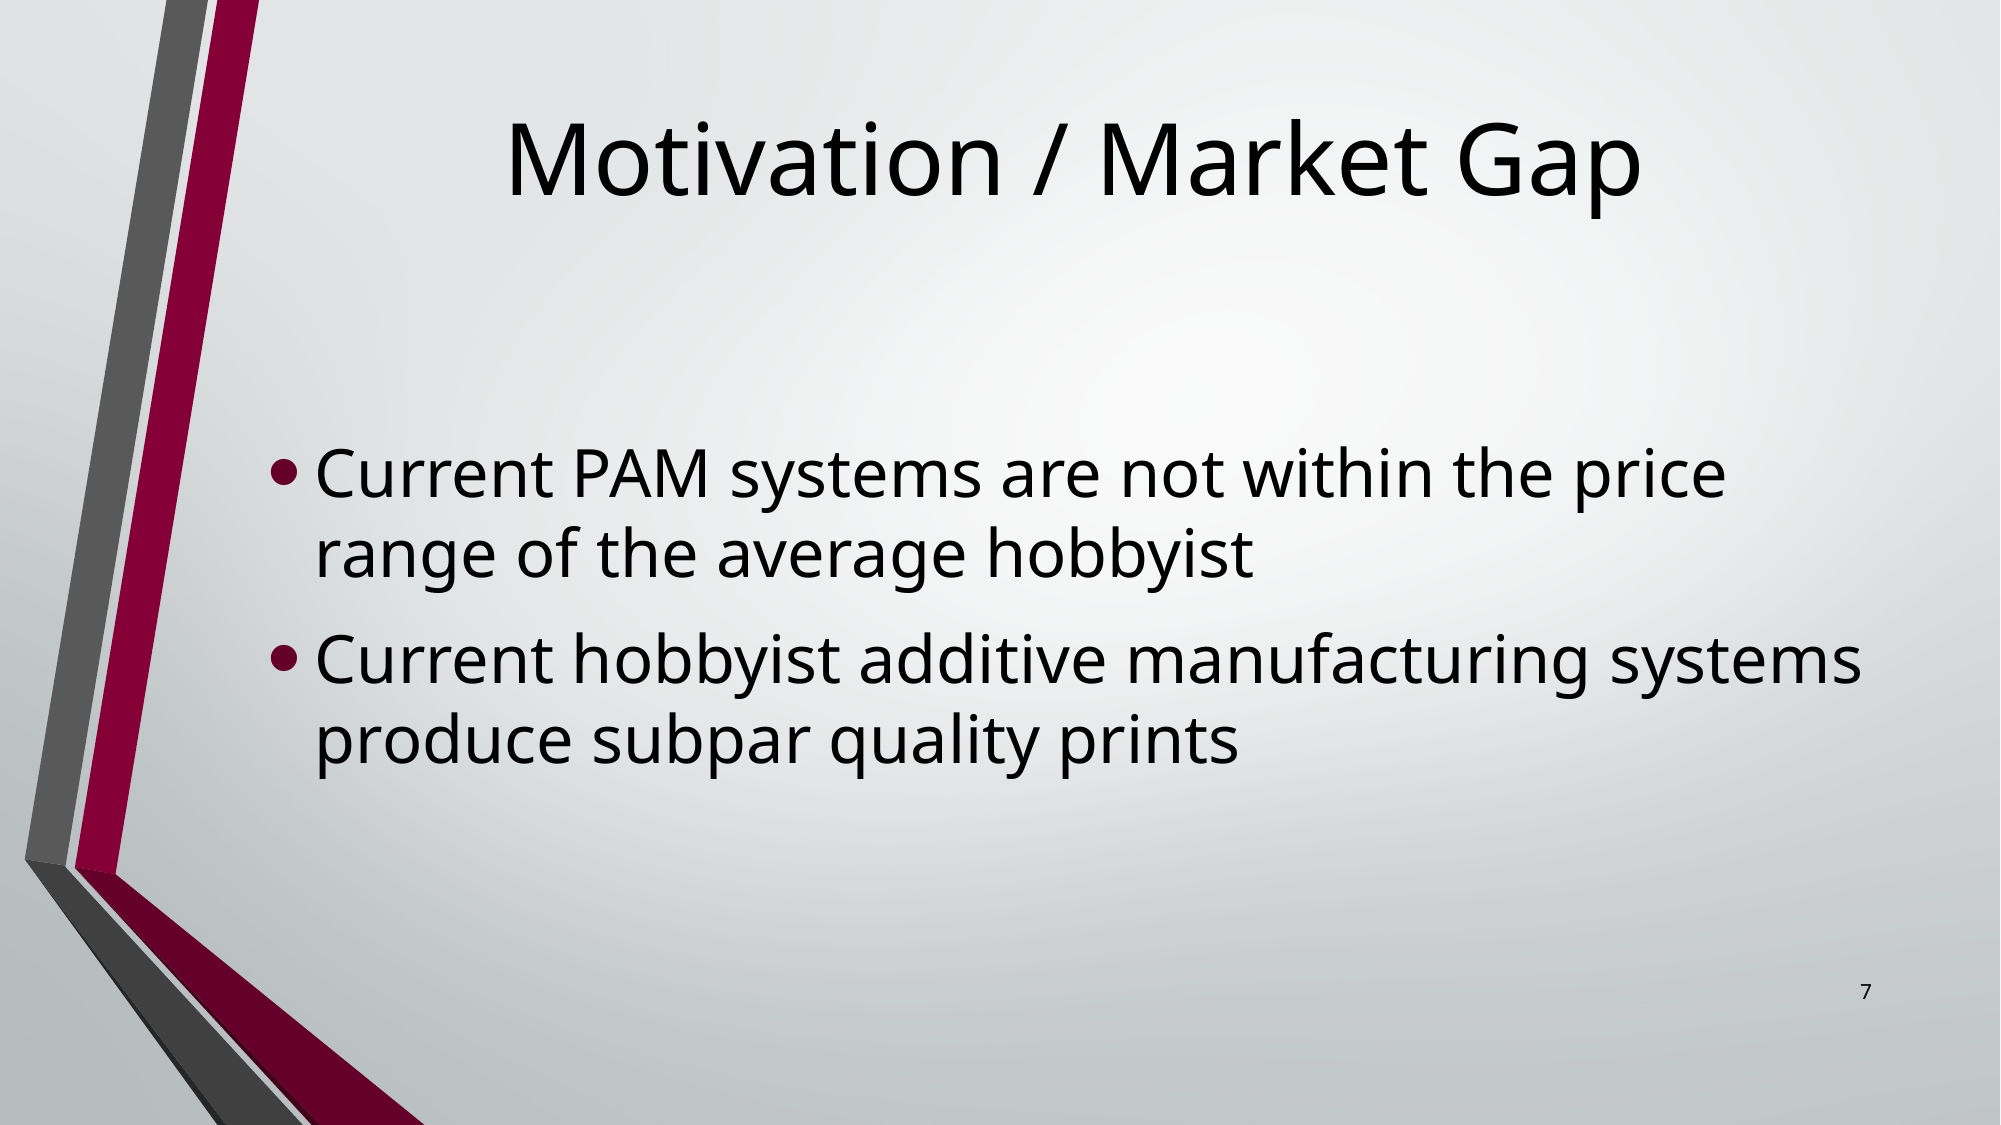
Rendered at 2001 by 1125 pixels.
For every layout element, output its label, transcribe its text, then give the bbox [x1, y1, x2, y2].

slide_number 7 [1796, 962, 1887, 1023]
title Motivation / Market Gap [252, 69, 1897, 243]
list Current PAM systems are not within the price range of the average hobbyist Current hobbyist additive manufacturing systems produce subpar quality prints [252, 267, 1897, 941]
